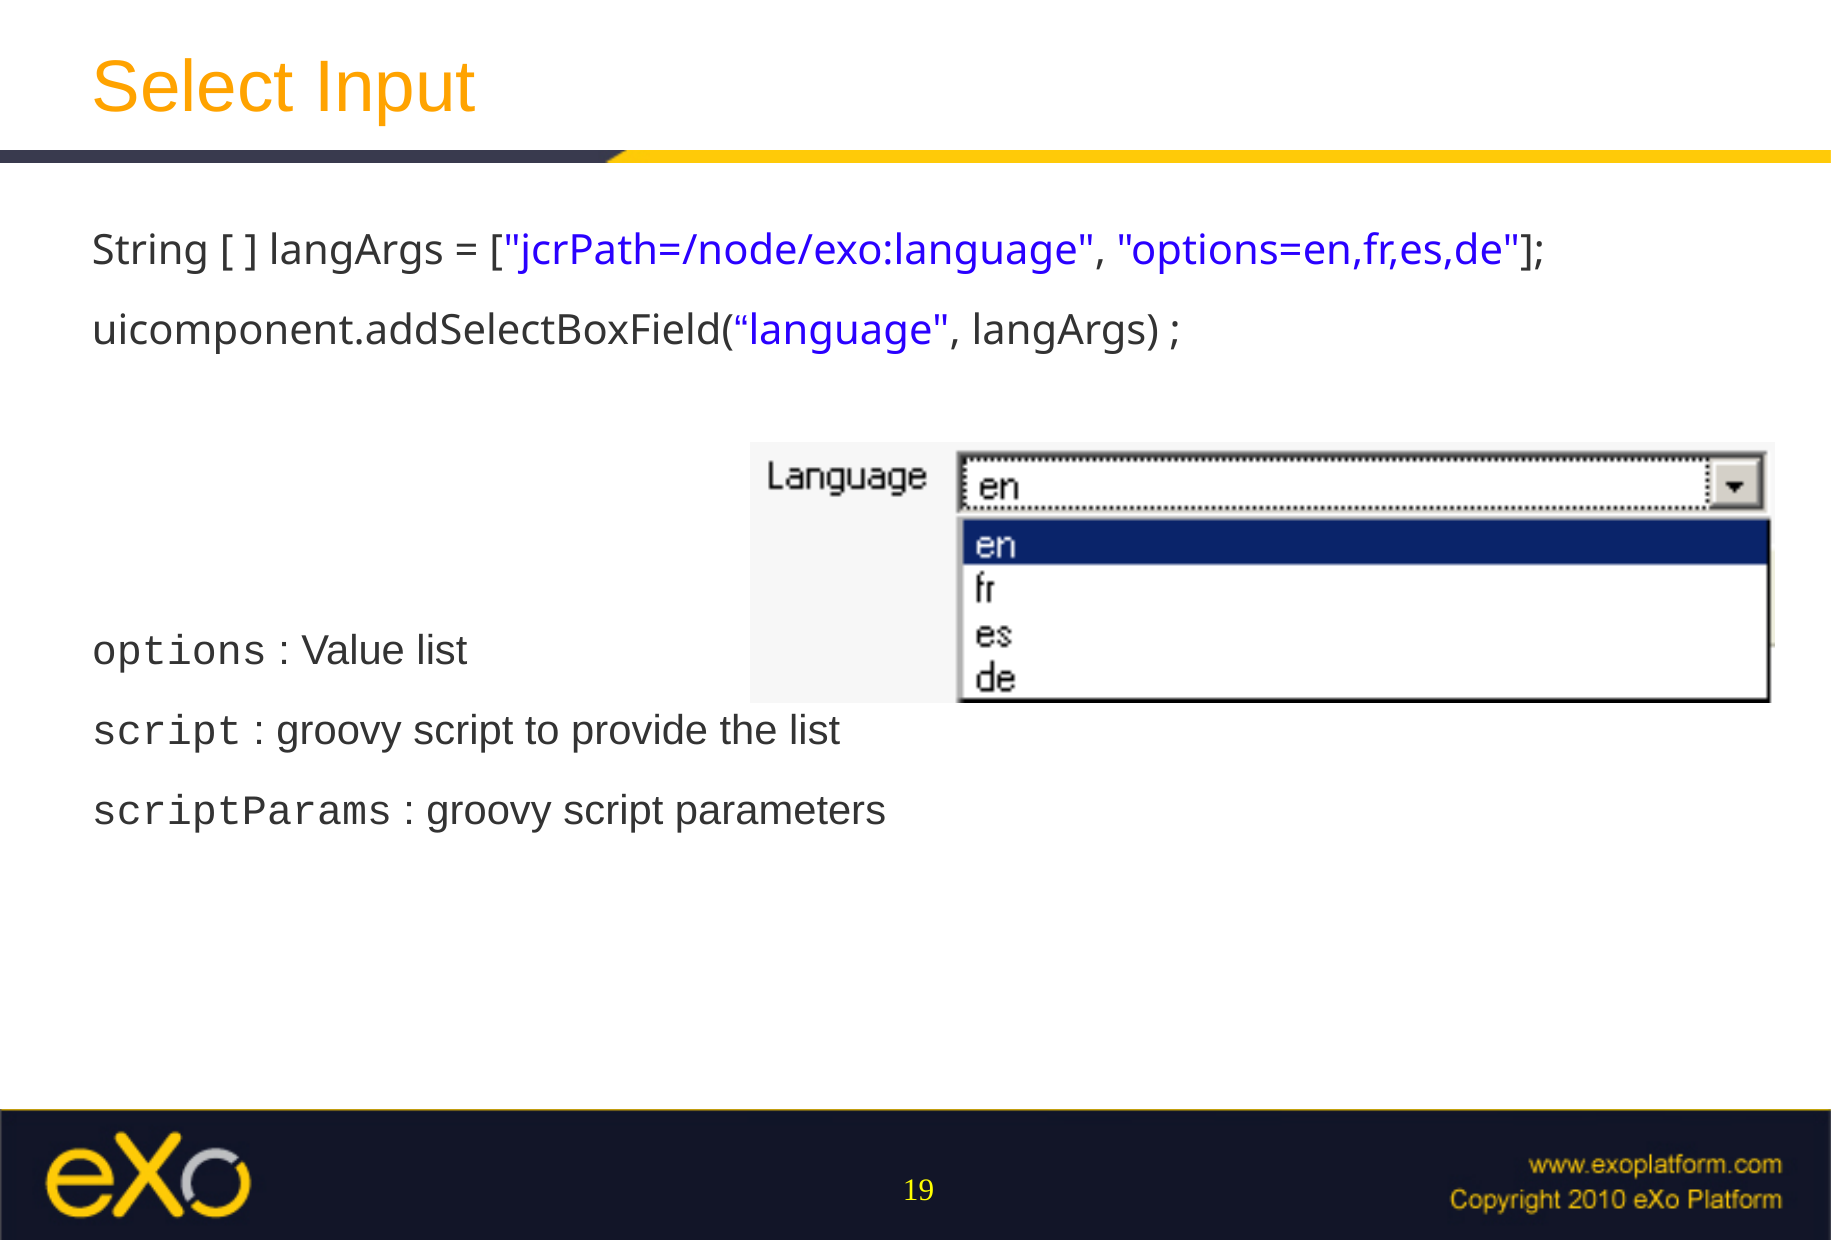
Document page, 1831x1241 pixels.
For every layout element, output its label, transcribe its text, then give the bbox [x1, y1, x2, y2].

picture [0, 1108, 1831, 1241]
list String [ ] langArgs = ["jcrPath=/node/exo:language", "options=en,fr,es,de"]; uicomponent.addSelectBoxField(“language", langArgs) ; options : Value list script : groovy script to provide the list scriptParams : groovy script parameters [91, 222, 1738, 1021]
picture [749, 442, 1775, 703]
title Select Input [91, 43, 1738, 143]
picture [0, 149, 1831, 163]
